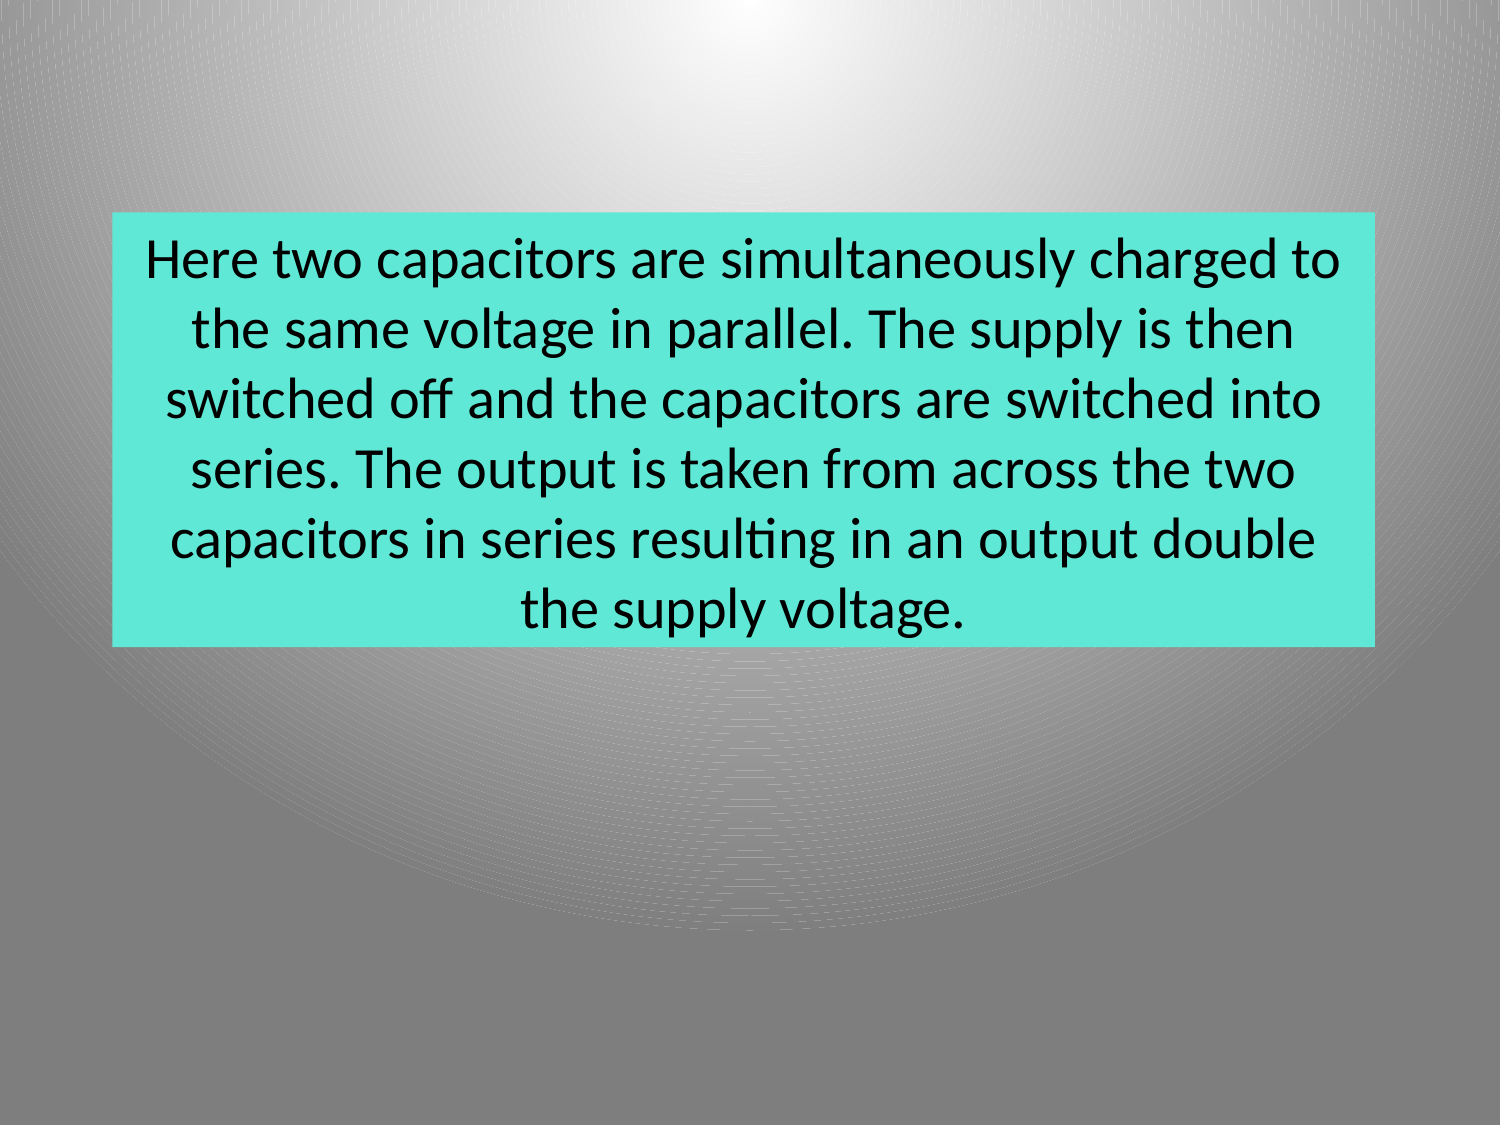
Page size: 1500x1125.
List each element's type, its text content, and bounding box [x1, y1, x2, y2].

text_box Here two capacitors are simultaneously charged to the same voltage in parallel. The supply is then switched off and the capacitors are switched into series. The output is taken from across the two capacitors in series resulting in an output double the supply voltage. [112, 212, 1375, 648]
